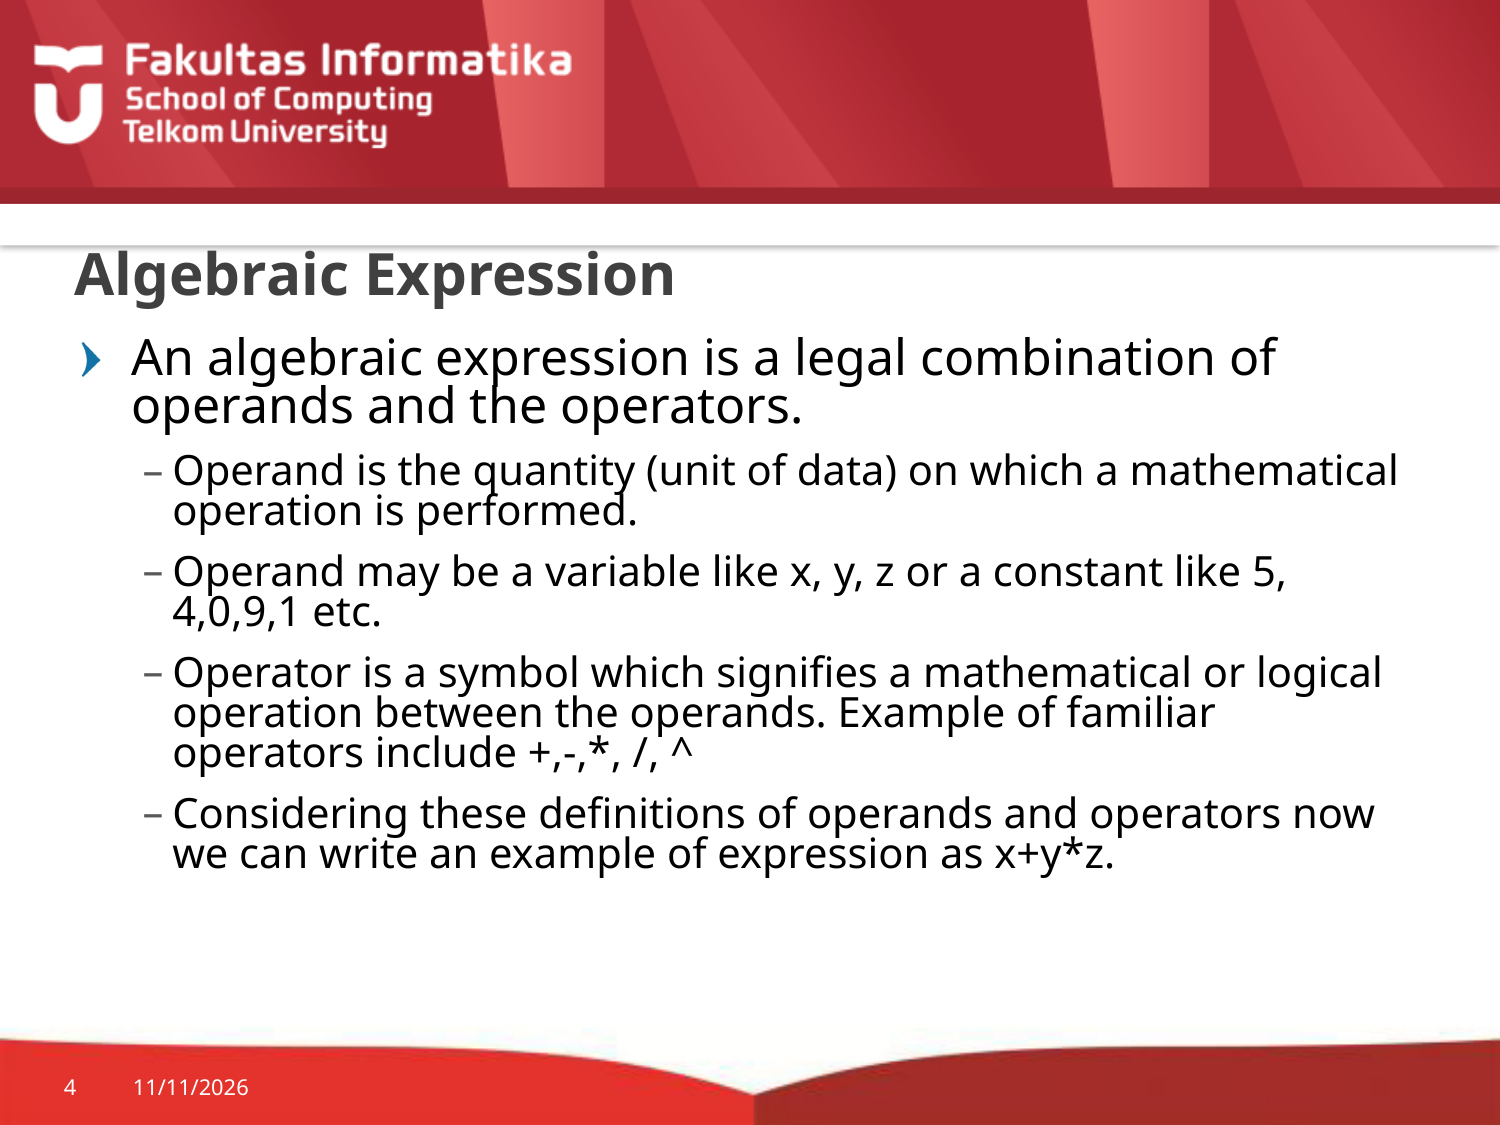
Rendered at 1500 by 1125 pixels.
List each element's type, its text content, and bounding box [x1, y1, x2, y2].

picture [75, 331, 104, 379]
title Algebraic Expression [59, 219, 1426, 325]
picture [0, 0, 1500, 203]
picture [0, 1024, 1500, 1125]
list An algebraic expression is a legal combination of operands and the operators. Operand is the quantity (unit of data) on which a mathematical operation is performed. Operand may be a variable like x, y, z or a constant like 5, 4,0,9,1 etc. Operator is a symbol which signifies a mathematical or logical operation between the operands. Example of familiar operators include +,-,*, /, ^ Considering these definitions of operands and operators now we can write an example of expression as x+y*z. [60, 329, 1426, 990]
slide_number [132, 1058, 403, 1119]
slide_number 4 [63, 1058, 123, 1119]
